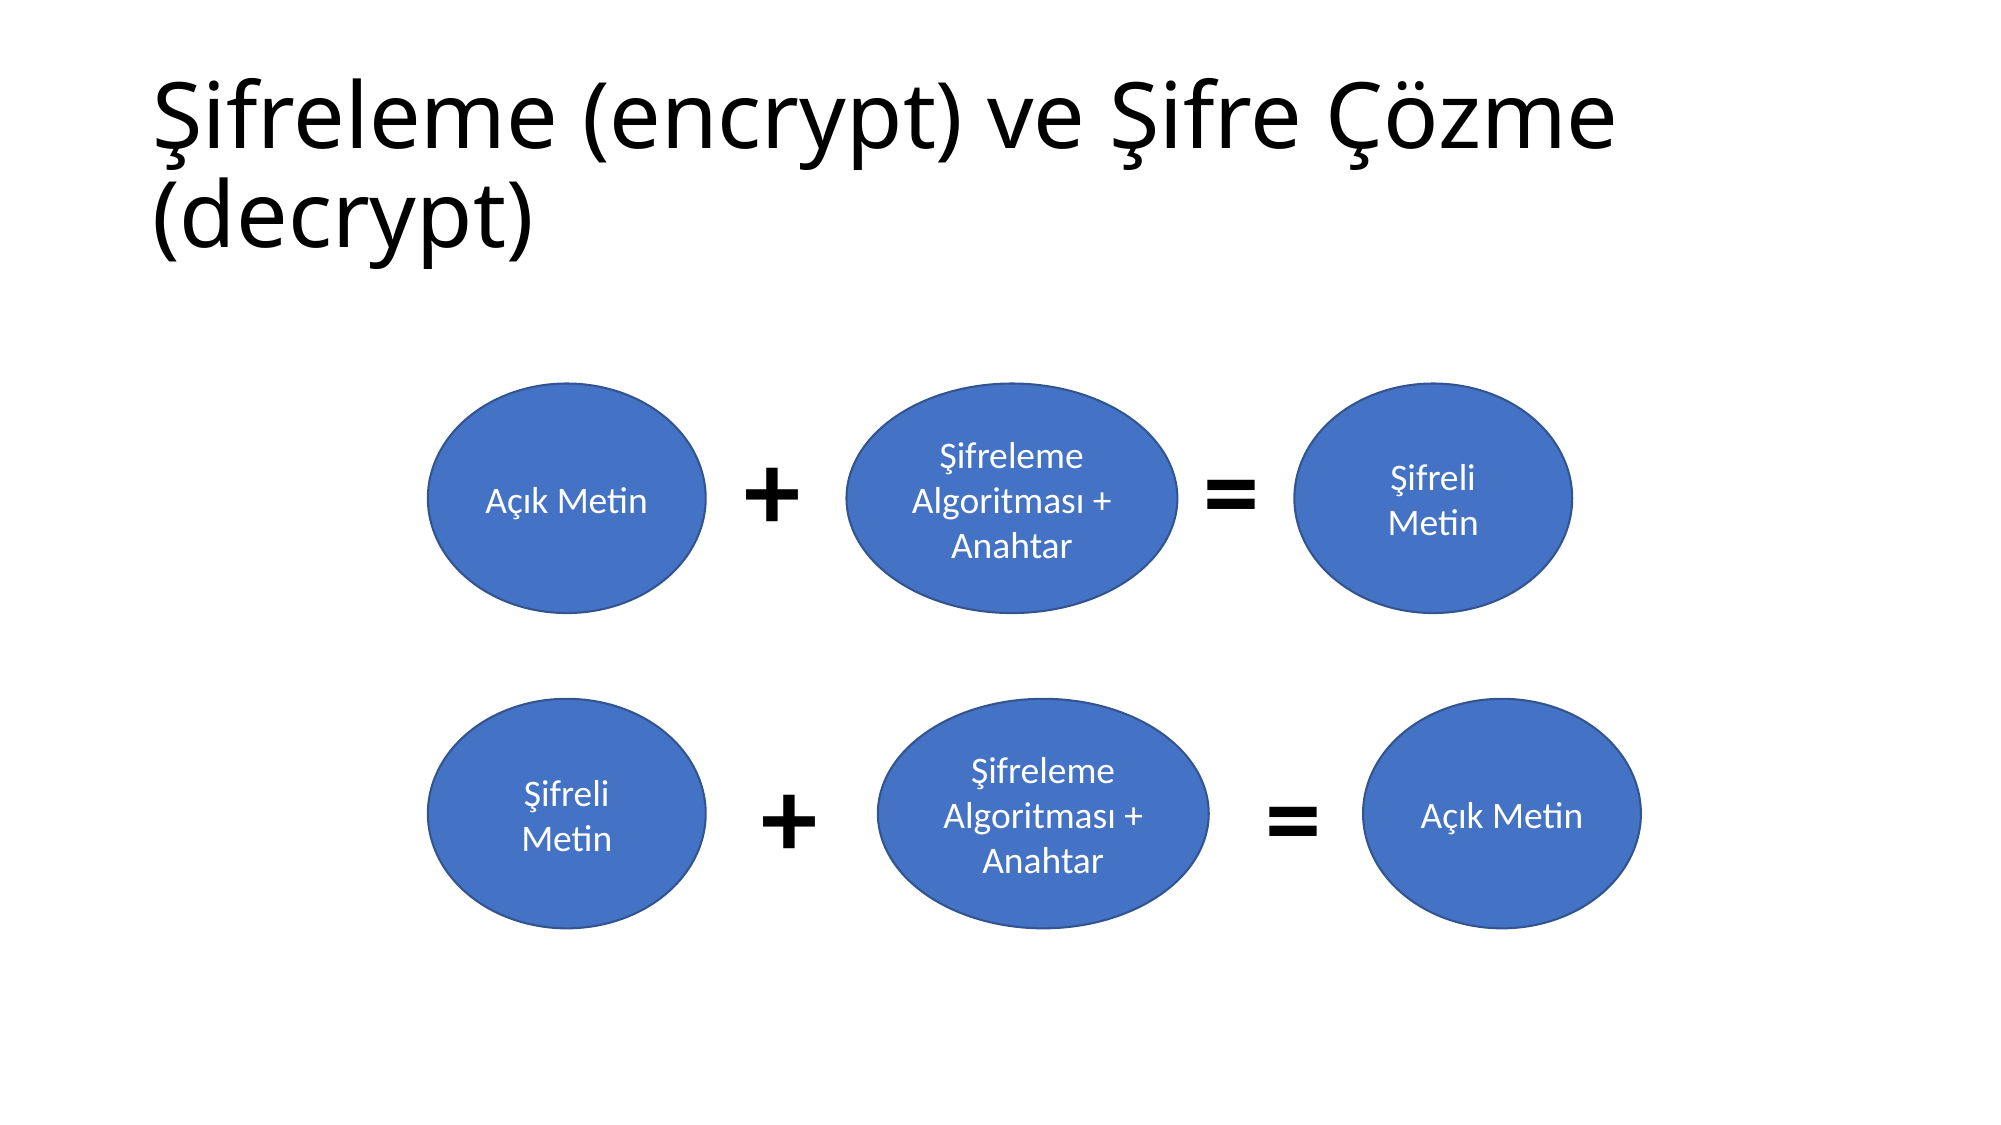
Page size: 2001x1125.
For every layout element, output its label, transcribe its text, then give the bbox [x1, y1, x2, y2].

text_box Şifreleme Algoritması + Anahtar [876, 697, 1210, 930]
text_box Açık Metin [1362, 697, 1642, 930]
text_box Şifreli Metin [426, 697, 707, 930]
text_box Şifreli Metin [1293, 382, 1574, 615]
text_box = [1250, 737, 1340, 888]
text_box + [746, 737, 836, 888]
text_box Açık Metin [426, 382, 707, 615]
text_box + [729, 410, 819, 561]
text_box Şifreleme Algoritması + Anahtar [845, 382, 1179, 615]
text_box = [1189, 410, 1278, 561]
title Şifreleme (encrypt) ve Şifre Çözme (decrypt) [137, 59, 1863, 278]
